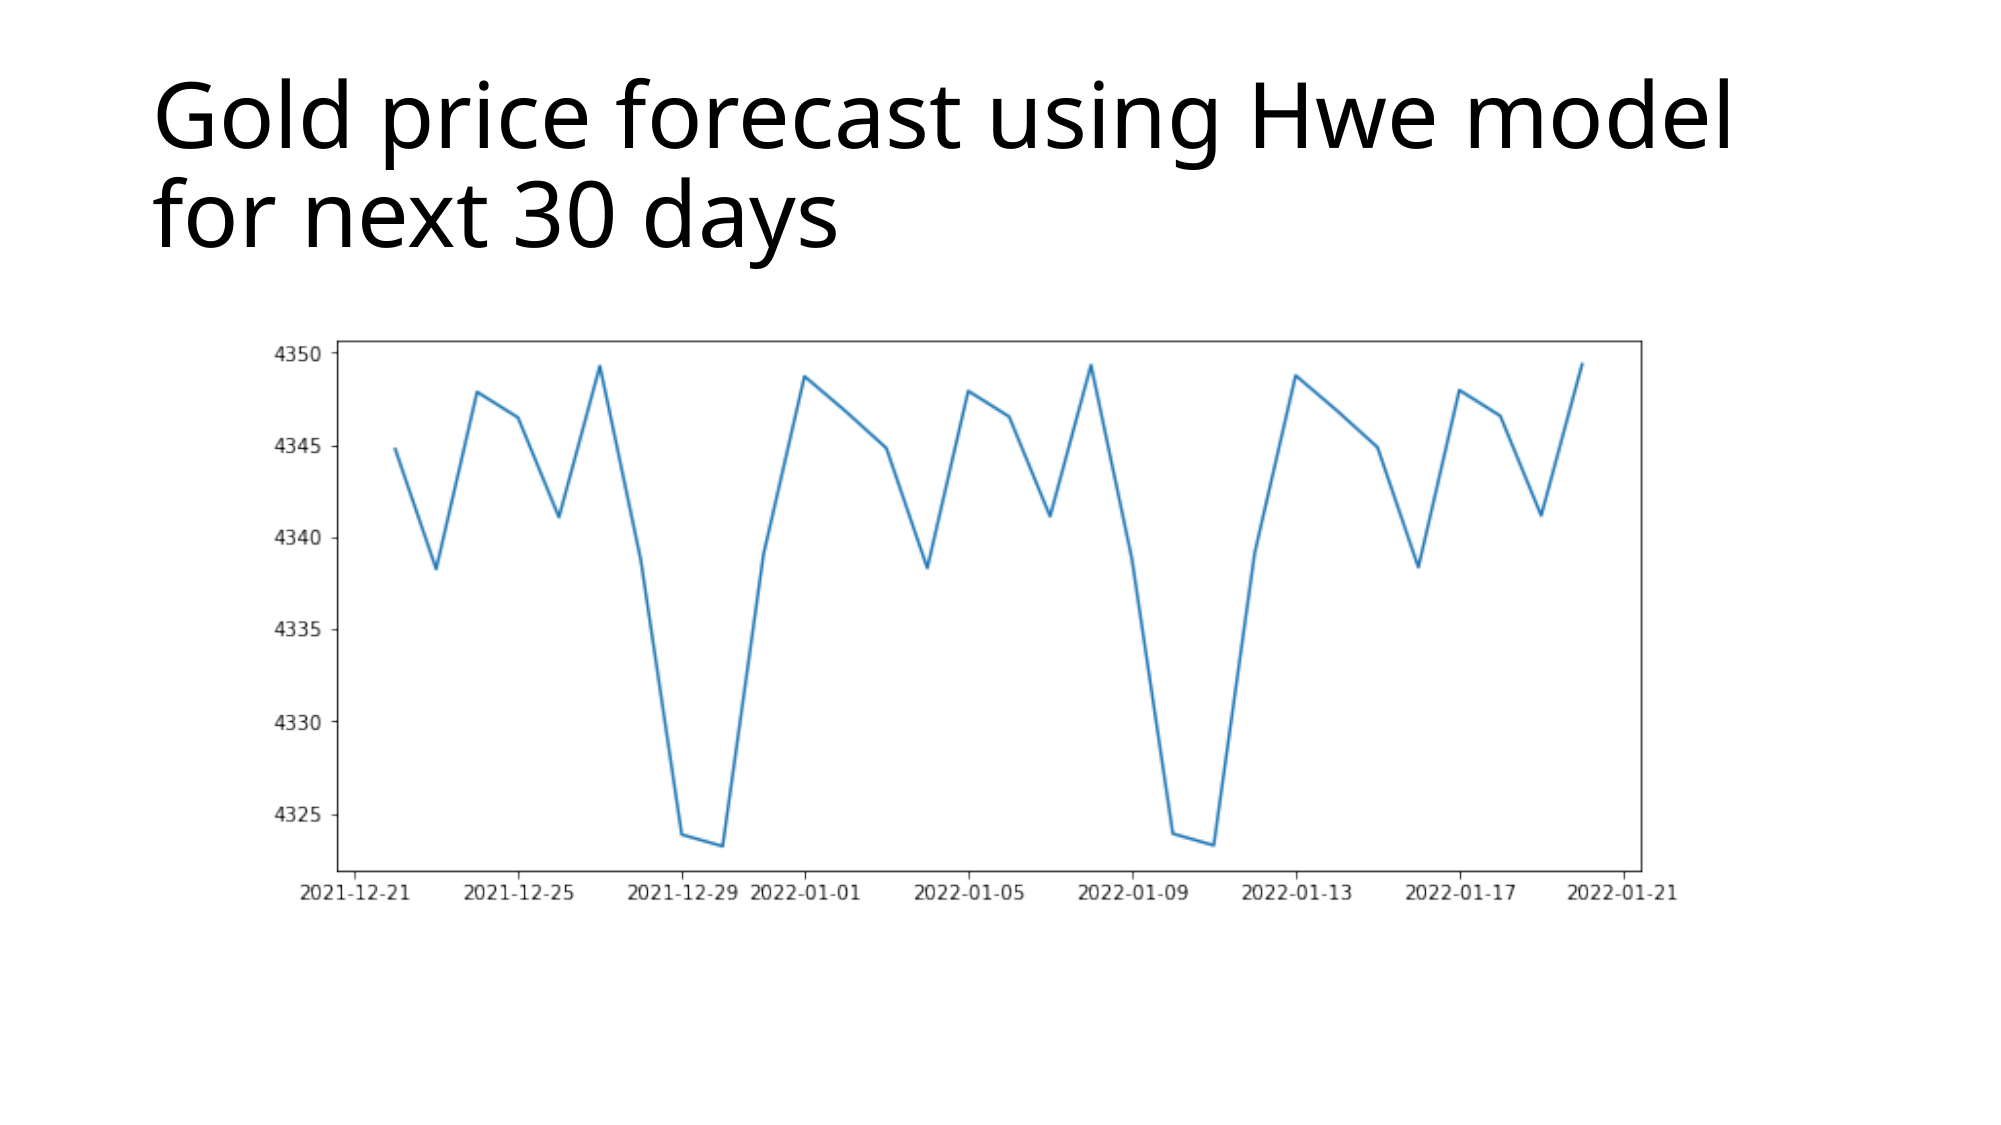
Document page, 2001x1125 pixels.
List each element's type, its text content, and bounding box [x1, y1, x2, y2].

title Gold price forecast using Hwe model for next 30 days [137, 59, 1863, 278]
picture [259, 327, 1694, 918]
